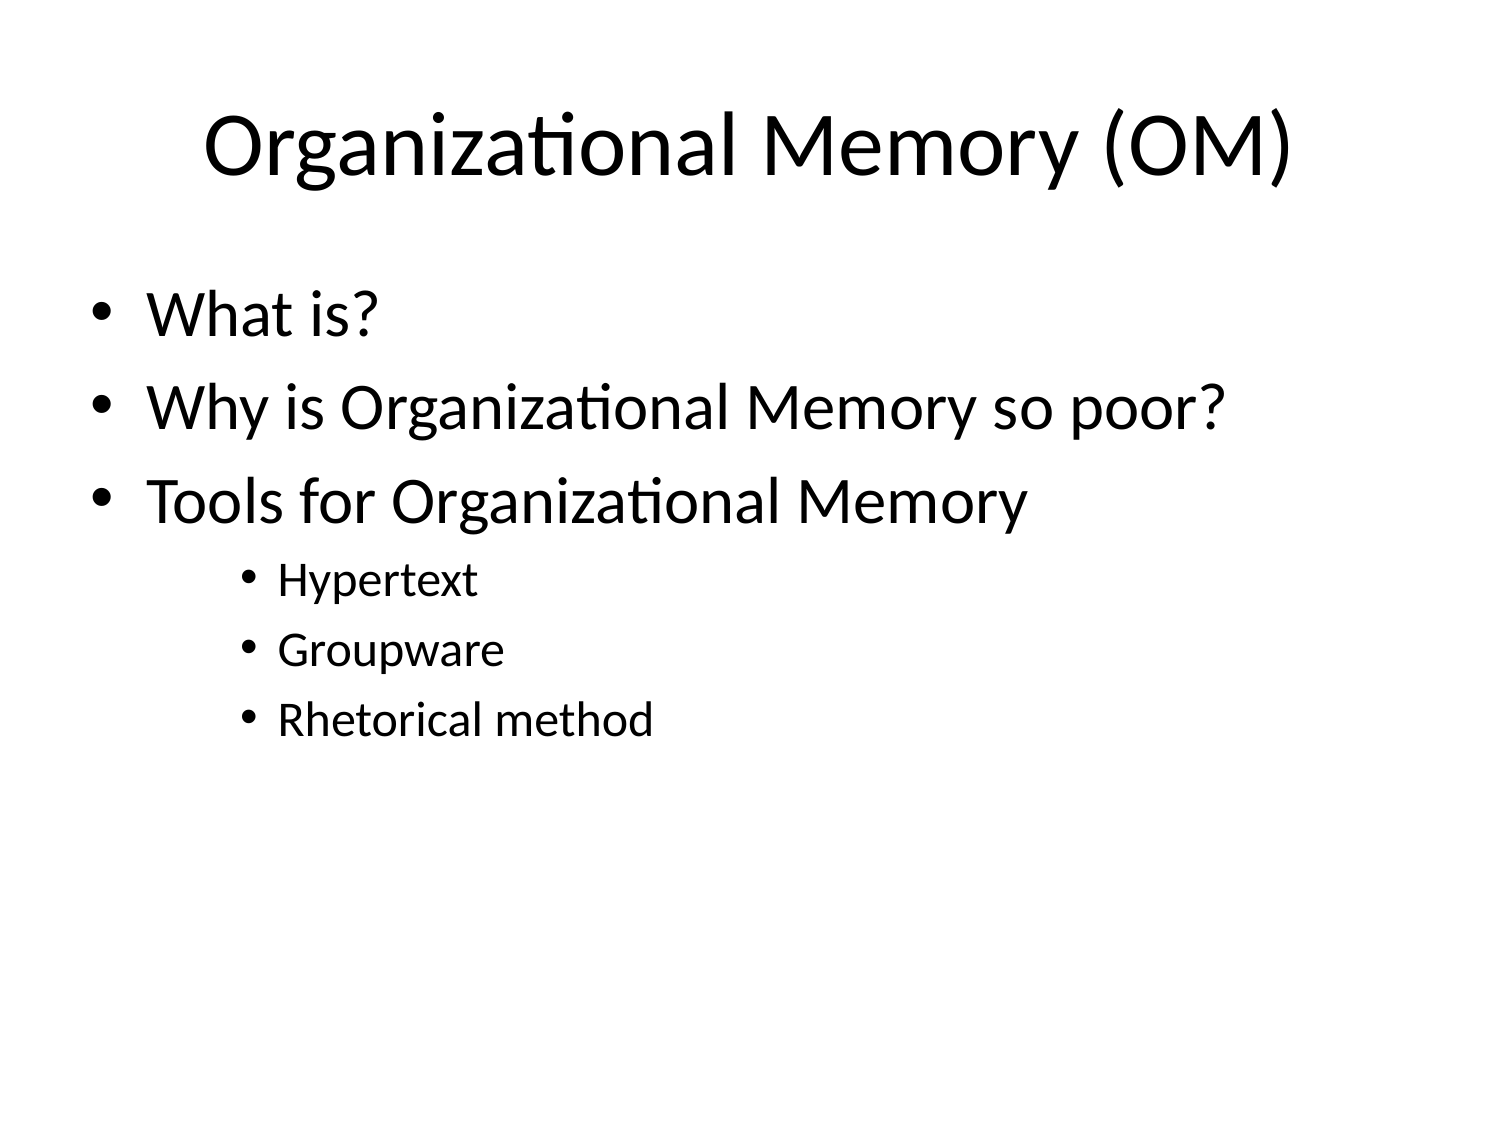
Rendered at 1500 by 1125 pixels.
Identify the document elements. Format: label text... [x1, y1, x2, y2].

list What is? Why is Organizational Memory so poor? Tools for Organizational Memory Hypertext Groupware Rhetorical method [75, 262, 1425, 1005]
title Organizational Memory (OM) [75, 45, 1425, 233]
